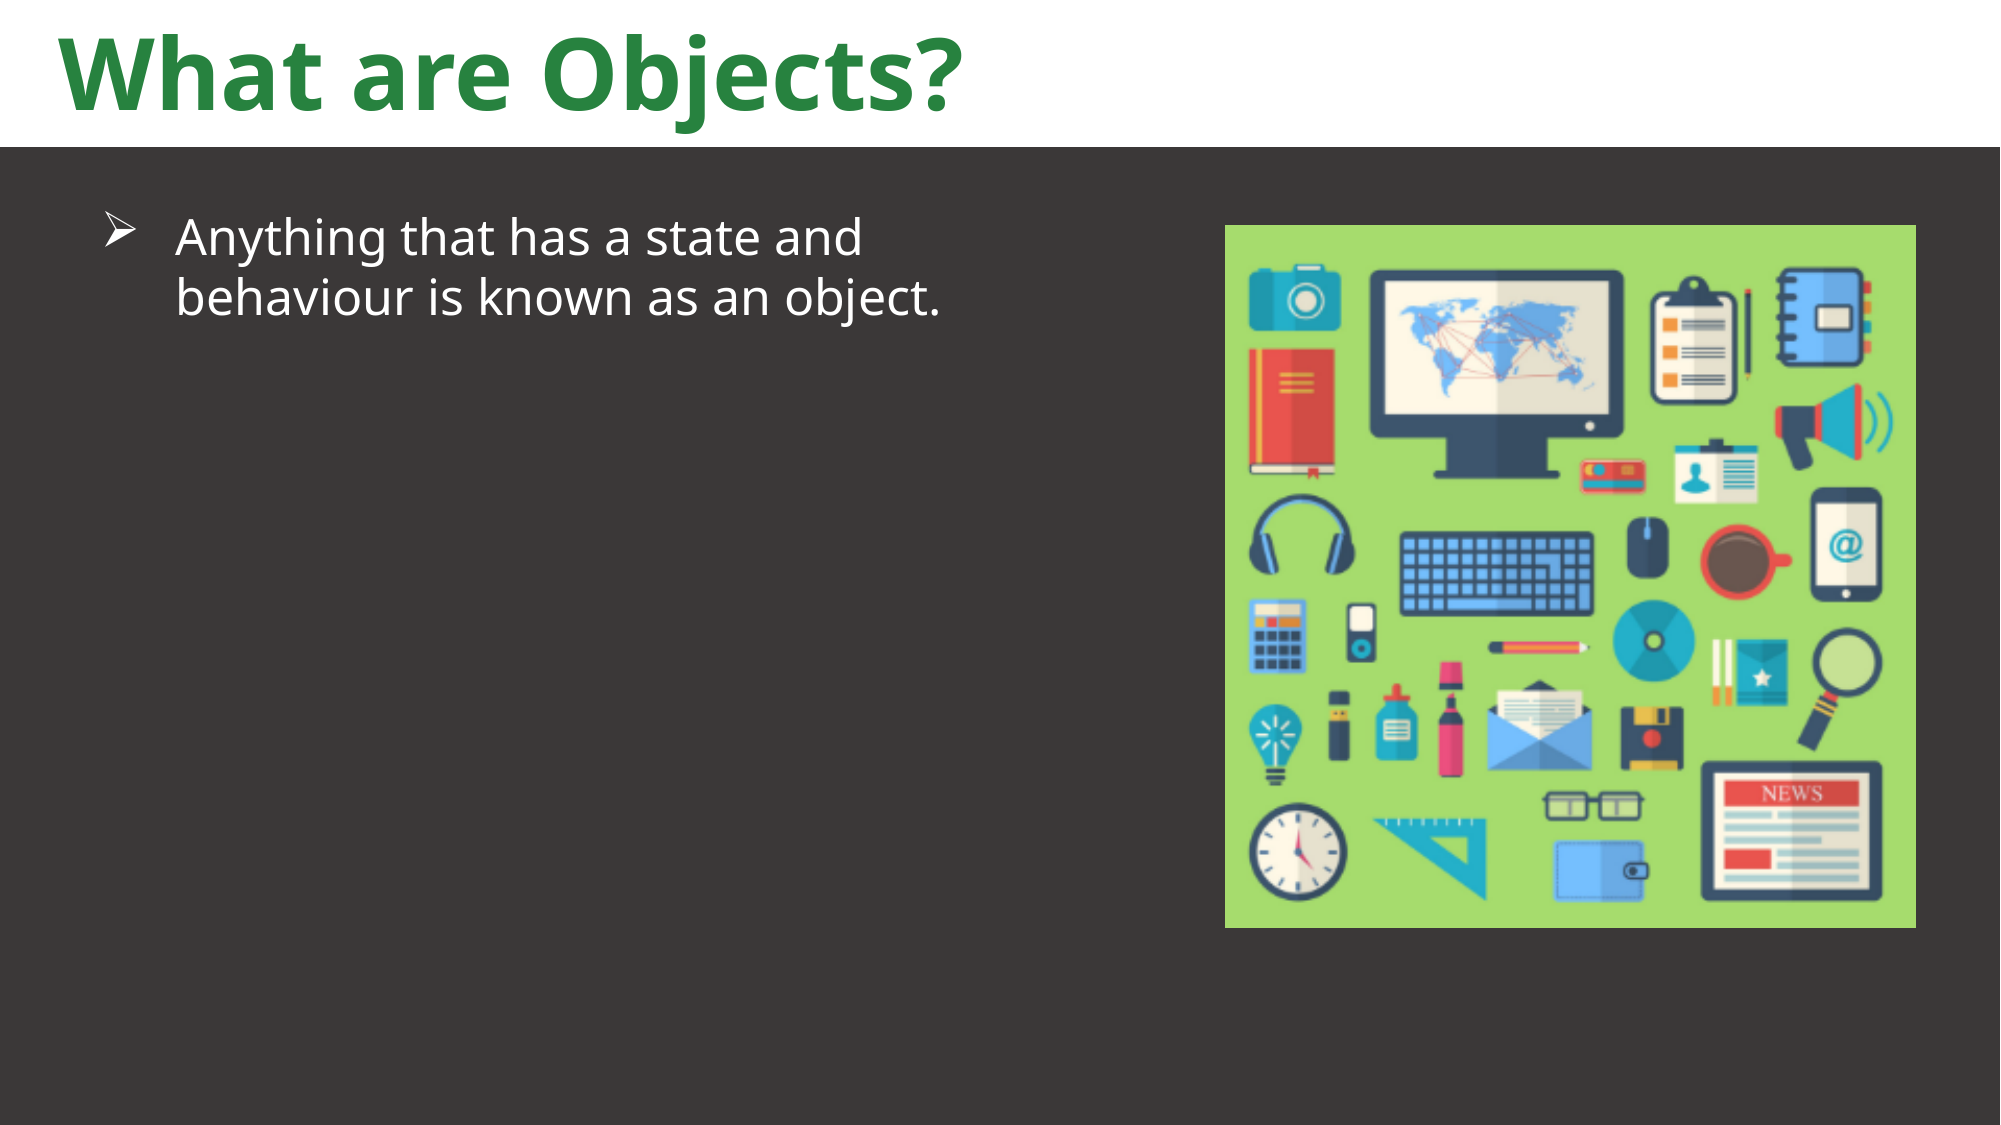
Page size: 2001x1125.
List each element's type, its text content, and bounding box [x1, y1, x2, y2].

text_box Anything that has a state and behaviour is known as an object. [55, 185, 1094, 1075]
picture [0, 0, 2000, 147]
title What are Objects? [55, 8, 1575, 94]
picture [1225, 225, 1916, 928]
